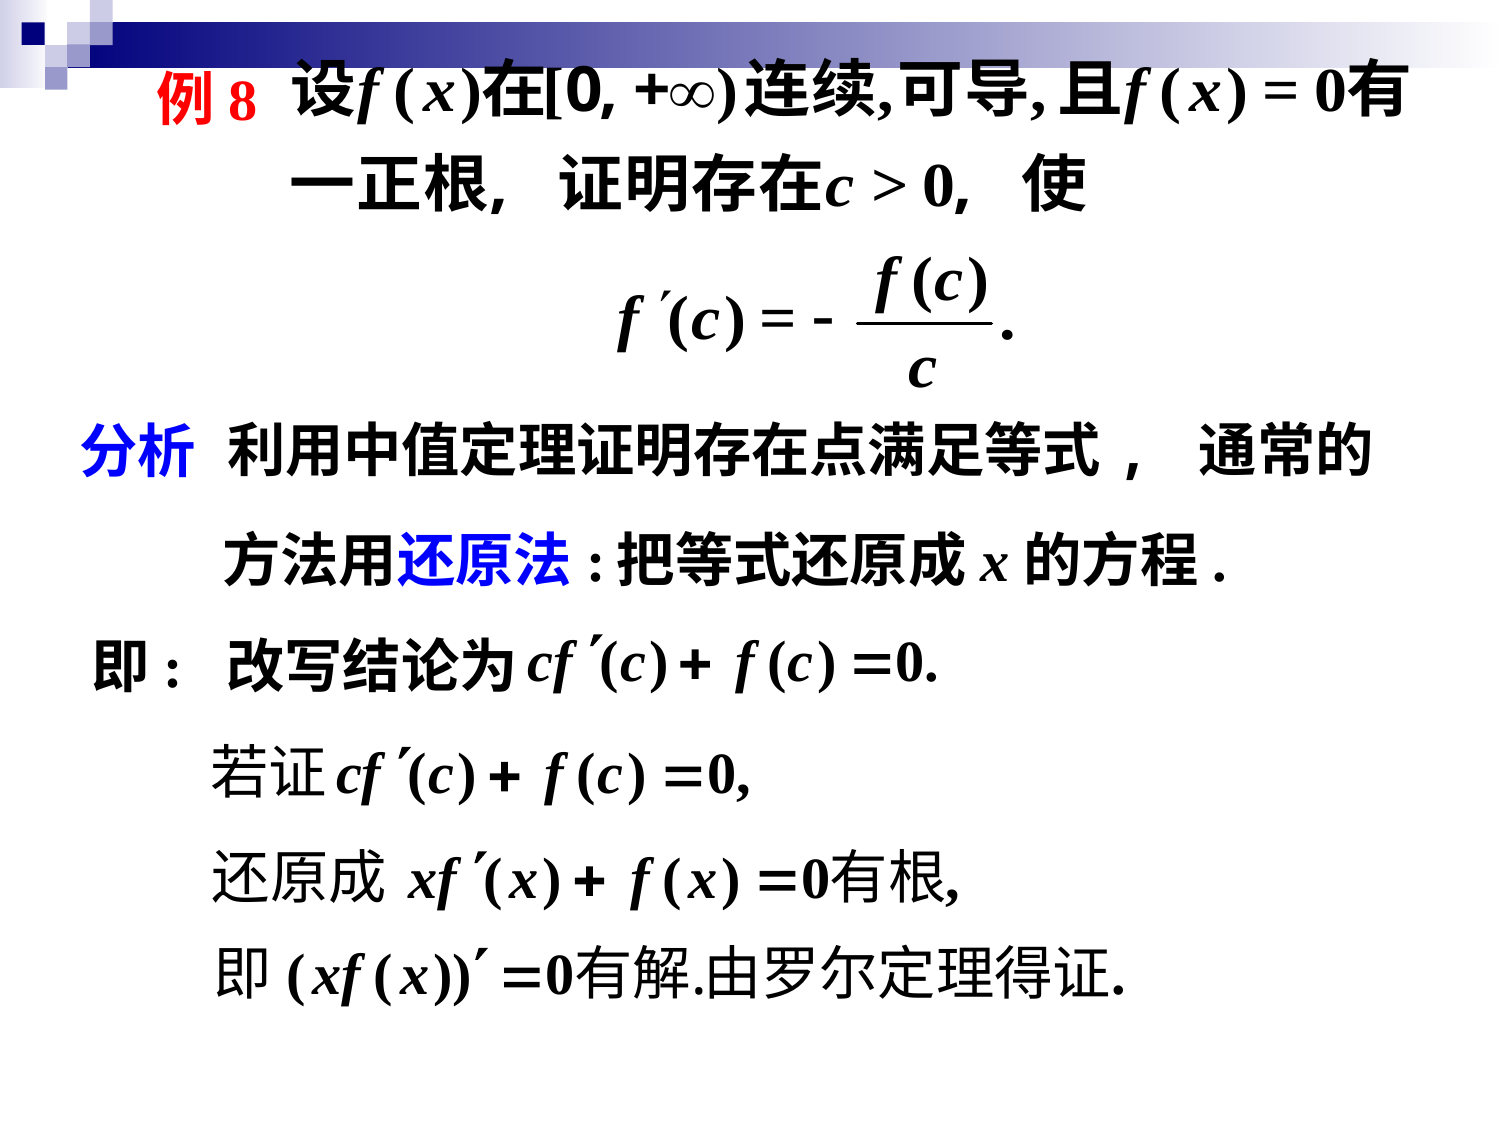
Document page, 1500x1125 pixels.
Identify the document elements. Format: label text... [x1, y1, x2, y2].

text_box 例8 [141, 54, 287, 140]
text_box 利用中值定理证明存在点满足等式, 通常的 [212, 392, 1447, 491]
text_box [210, 845, 963, 918]
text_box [209, 741, 754, 813]
text_box 把等式还原成x的方程. [602, 515, 1242, 601]
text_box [289, 54, 1411, 395]
text_box 即: 改写结论为 [76, 621, 538, 707]
text_box 分析 [64, 406, 325, 492]
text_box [525, 633, 941, 701]
text_box 方法用还原法: [207, 515, 602, 601]
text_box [213, 940, 1129, 1014]
